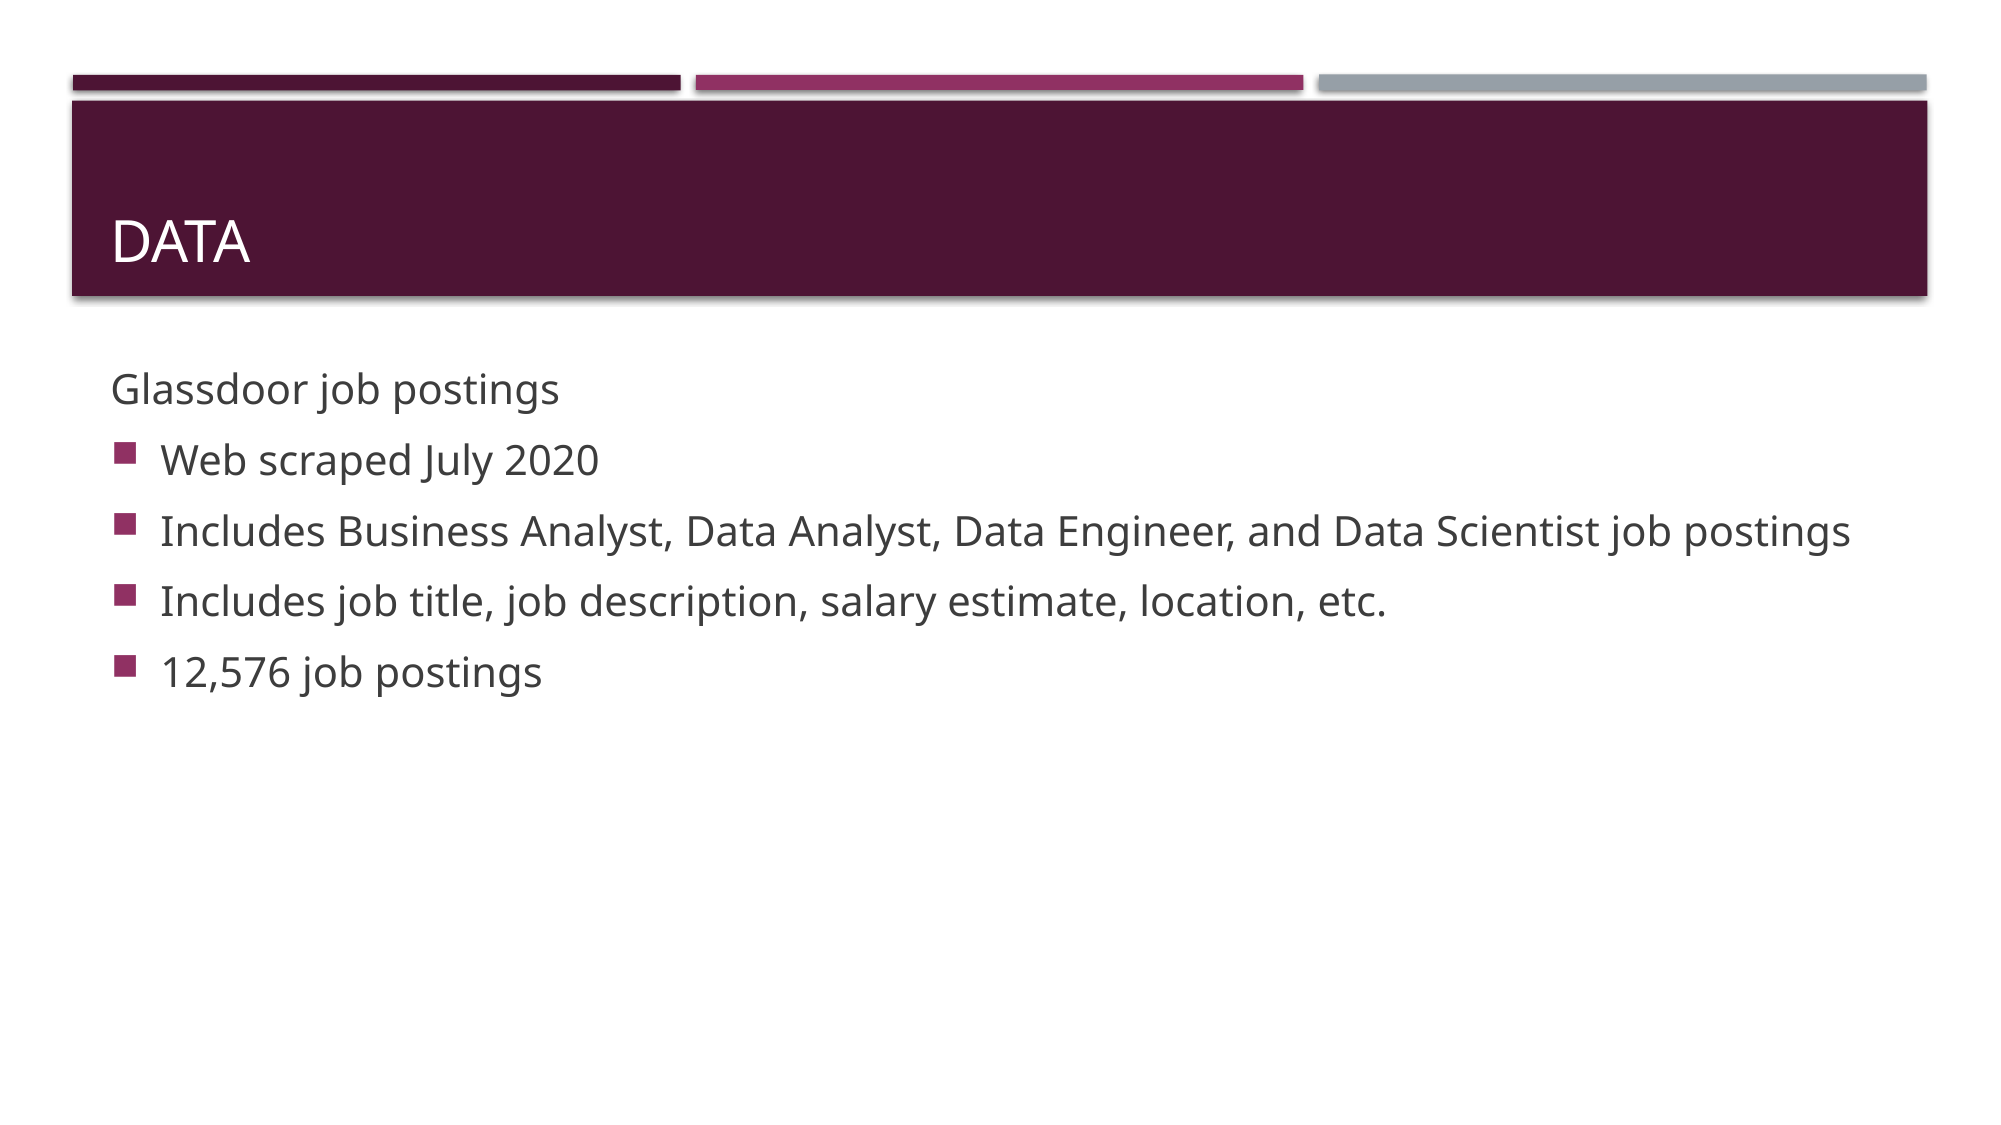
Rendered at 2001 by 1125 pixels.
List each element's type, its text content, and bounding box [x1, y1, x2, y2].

title Data [95, 115, 1905, 282]
list Glassdoor job postings Web scraped July 2020 Includes Business Analyst, Data Analyst, Data Engineer, and Data Scientist job postings Includes job title, job description, salary estimate, location, etc. 12,576 job postings [95, 357, 1905, 962]
